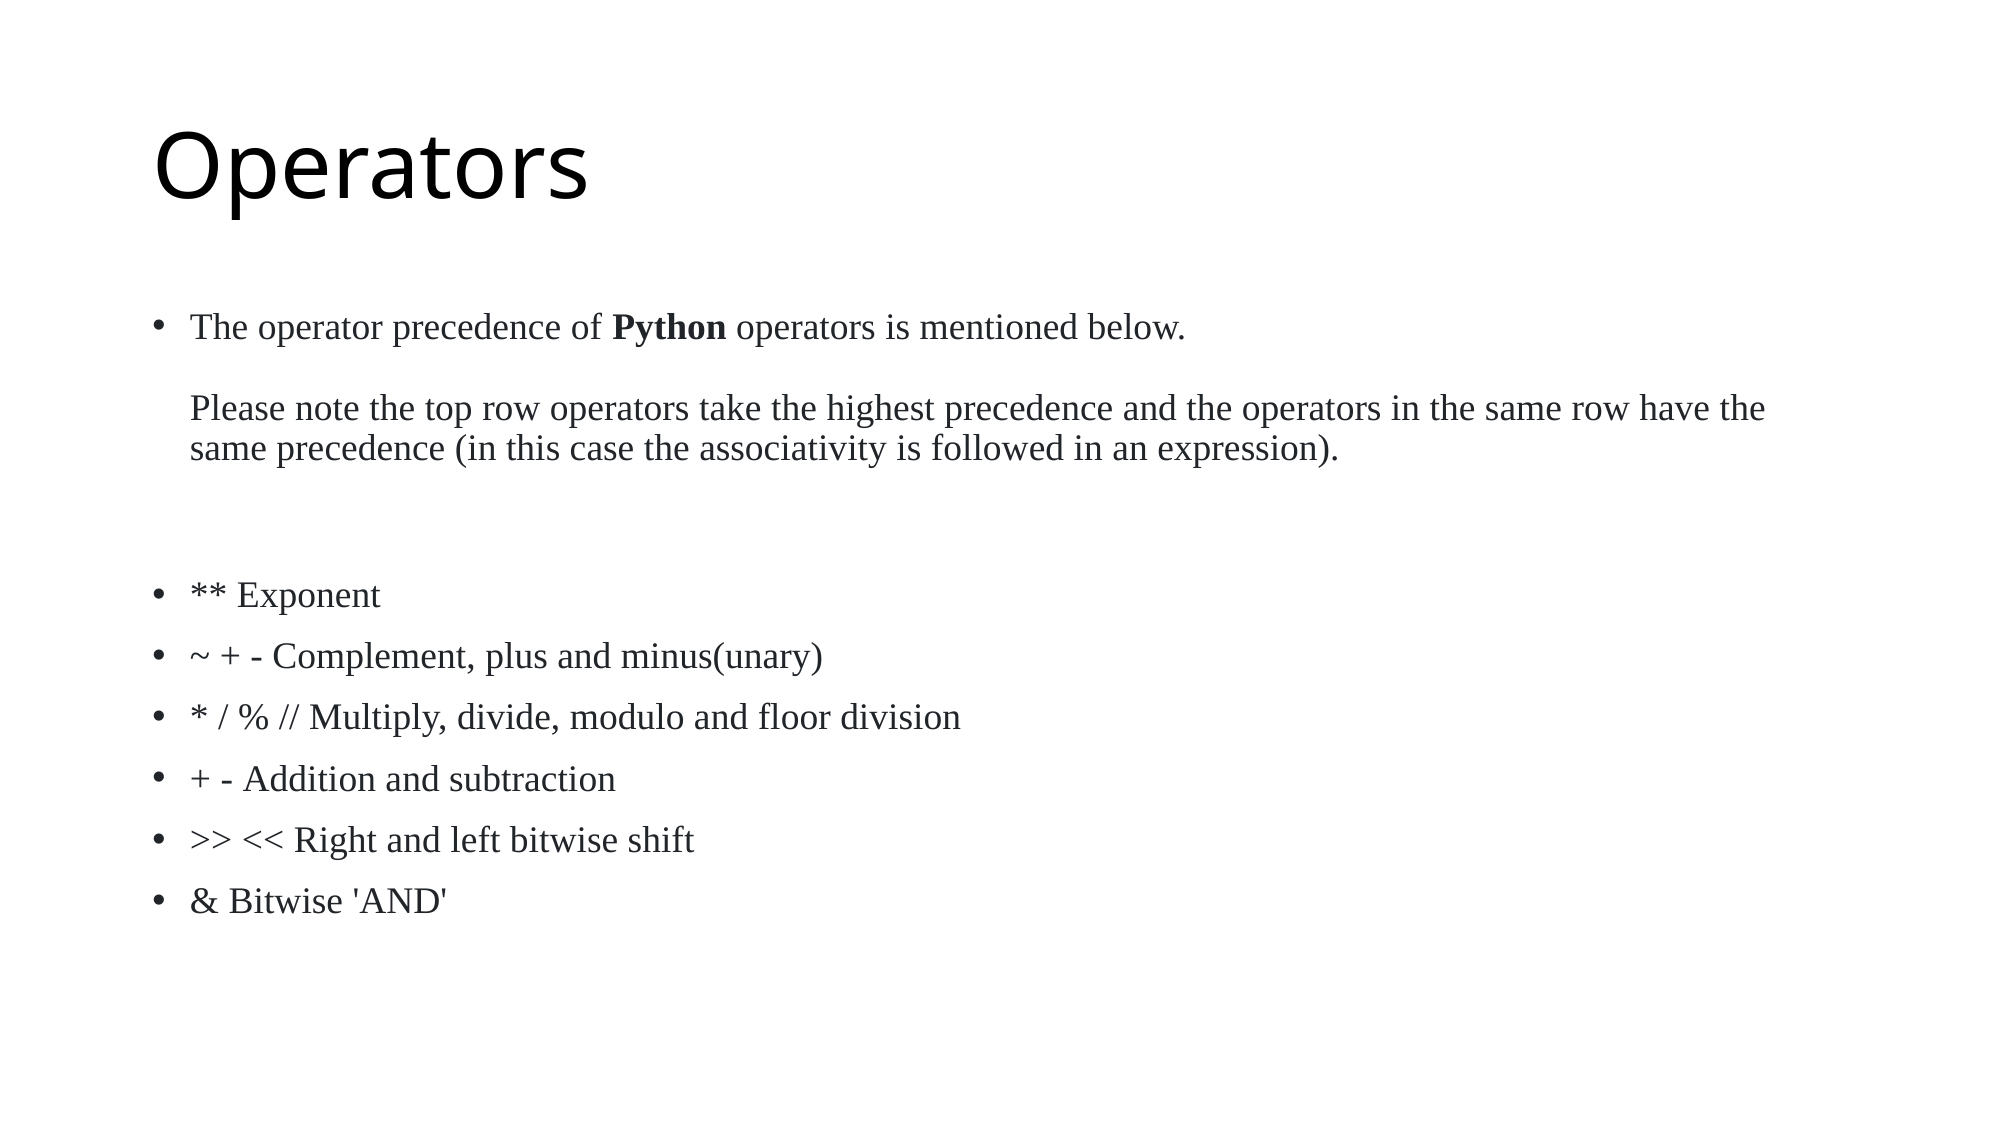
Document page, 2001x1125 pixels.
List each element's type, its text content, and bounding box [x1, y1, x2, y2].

title Operators [137, 59, 1863, 278]
list The operator precedence of Python operators is mentioned below. Please note the top row operators take the highest precedence and the operators in the same row have the same precedence (in this case the associativity is followed in an expression). ** Exponent ~ + - Complement, plus and minus(unary) * / % // Multiply, divide, modulo and floor division + - Addition and subtraction >> << Right and left bitwise shift & Bitwise 'AND' [137, 299, 1863, 1014]
